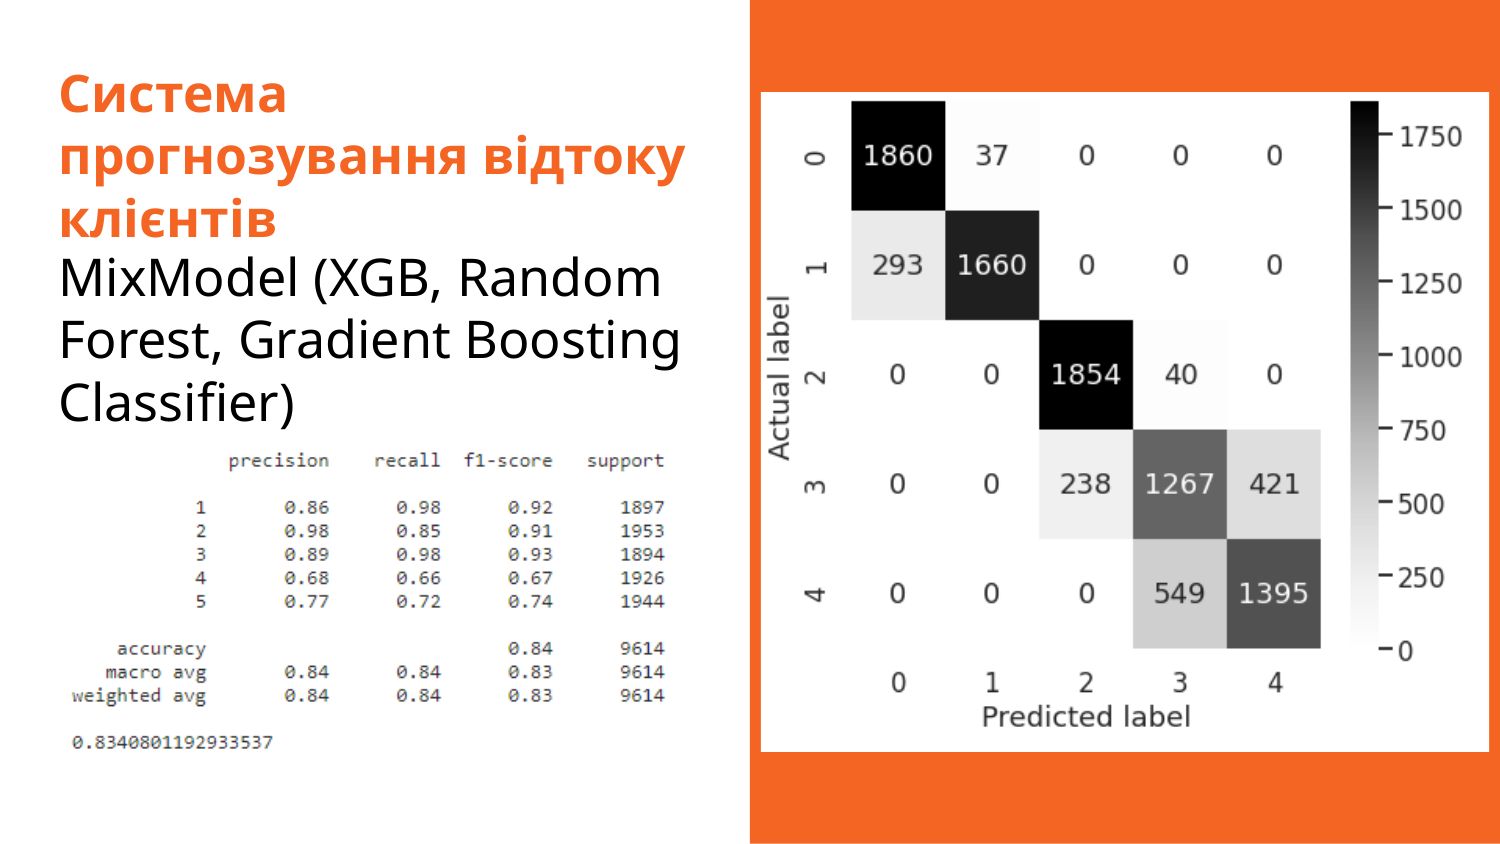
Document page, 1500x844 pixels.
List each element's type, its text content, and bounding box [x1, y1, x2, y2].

picture [52, 445, 699, 763]
title MixМodel (XGB, Random Forest, Gradient Boosting Classifier) [43, 263, 708, 446]
title Система прогнозування відтоку клієнтів [43, 46, 708, 263]
picture [760, 91, 1490, 752]
